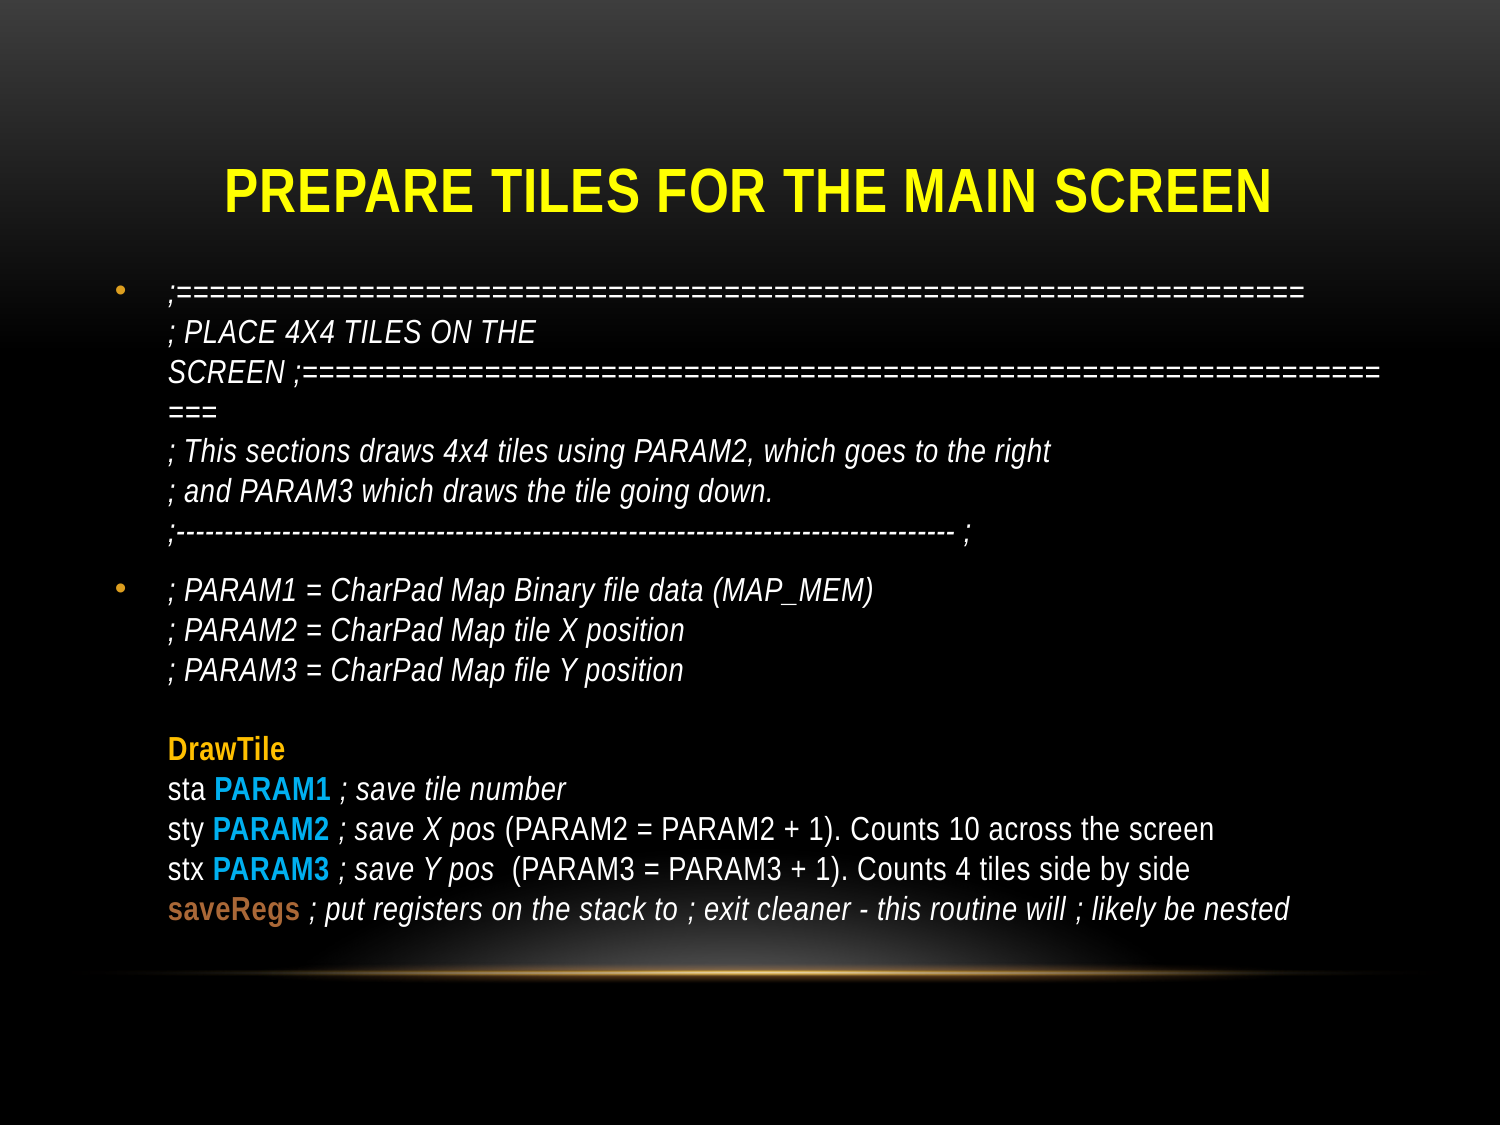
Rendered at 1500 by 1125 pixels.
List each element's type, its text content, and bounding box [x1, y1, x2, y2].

picture [0, 0, 1500, 1125]
list ;==================================================================== ; PLACE 4X4 TILES ON THE SCREEN ;==================================================================== ; This sections draws 4x4 tiles using PARAM2, which goes to the right ; and PARAM3 which draws the tile going down. ;--------------------------------------------------------------------------------- ; ; PARAM1 = CharPad Map Binary file data (MAP_MEM) ; PARAM2 = CharPad Map tile X position ; PARAM3 = CharPad Map file Y position DrawTile sta PARAM1 ; save tile number sty PARAM2 ; save X pos (PARAM2 = PARAM2 + 1). Counts 10 across the screen stx PARAM3 ; save Y pos (PARAM3 = PARAM3 + 1). Counts 4 tiles side by side saveRegs ; put registers on the stack to ; exit cleaner - this routine will ; likely be nested [99, 262, 1400, 938]
title prepare tiles for the main screen [99, 45, 1400, 233]
